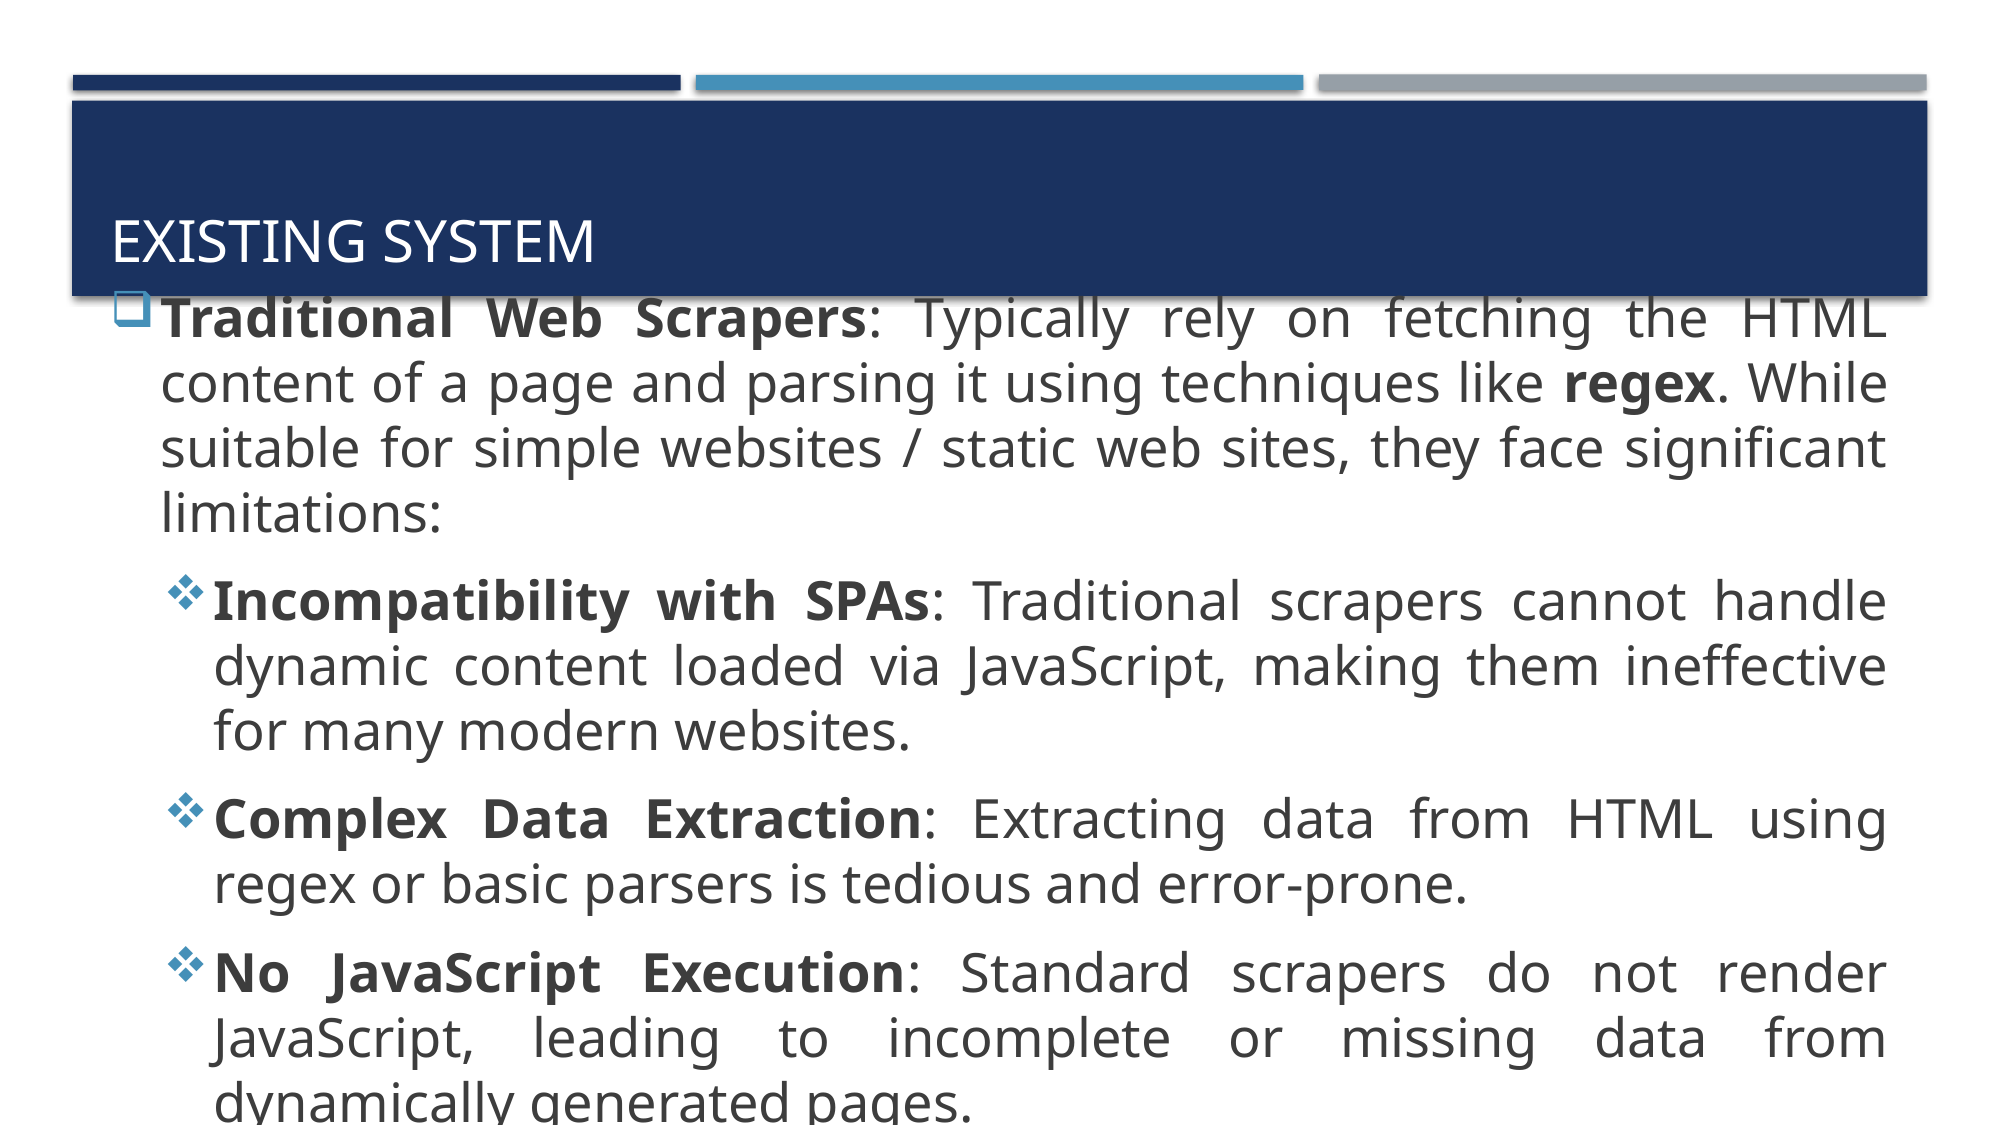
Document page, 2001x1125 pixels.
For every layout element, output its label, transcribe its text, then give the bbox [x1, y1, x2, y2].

title Existing System [95, 115, 1905, 282]
list Traditional Web Scrapers: Typically rely on fetching the HTML content of a page and parsing it using techniques like regex. While suitable for simple websites / static web sites, they face significant limitations: Incompatibility with SPAs: Traditional scrapers cannot handle dynamic content loaded via JavaScript, making them ineffective for many modern websites. Complex Data Extraction: Extracting data from HTML using regex or basic parsers is tedious and error-prone. No JavaScript Execution: Standard scrapers do not render JavaScript, leading to incomplete or missing data from dynamically generated pages. [95, 406, 1905, 1010]
